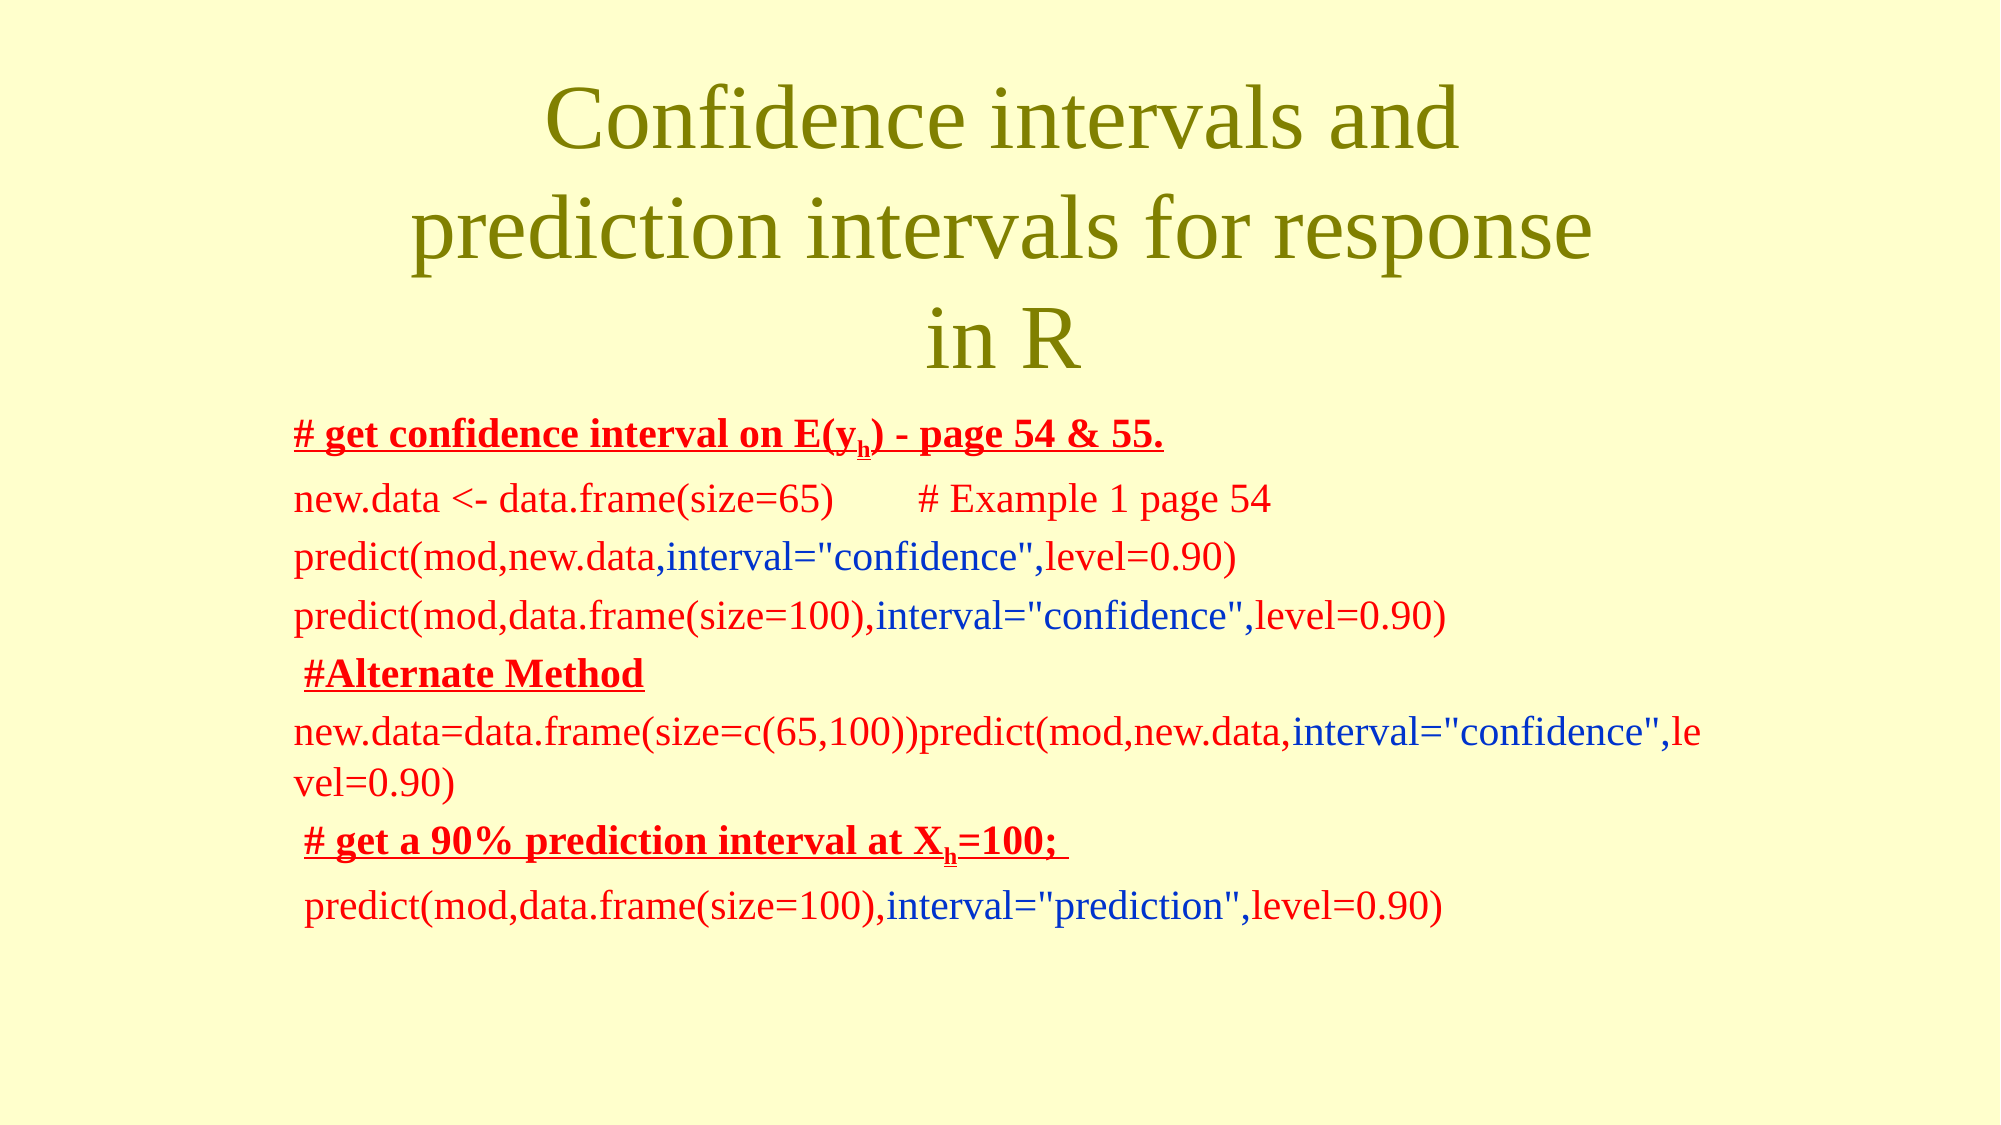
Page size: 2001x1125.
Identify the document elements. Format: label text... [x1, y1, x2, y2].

title Confidence intervals and prediction intervals for response in R [366, 101, 1642, 343]
subtitle # get confidence interval on E(yh) - page 54 & 55. new.data <- data.frame(size=65) # Example 1 page 54 predict(mod,new.data,interval="confidence",level=0.90) predict(mod,data.frame(size=100),interval="confidence",level=0.90) #Alternate Method new.data=data.frame(size=c(65,100))predict(mod,new.data,interval="confidence",level=0.90) # get a 90% prediction interval at Xh=100; predict(mod,data.frame(size=100),interval="prediction",level=0.90) [278, 398, 1729, 1036]
